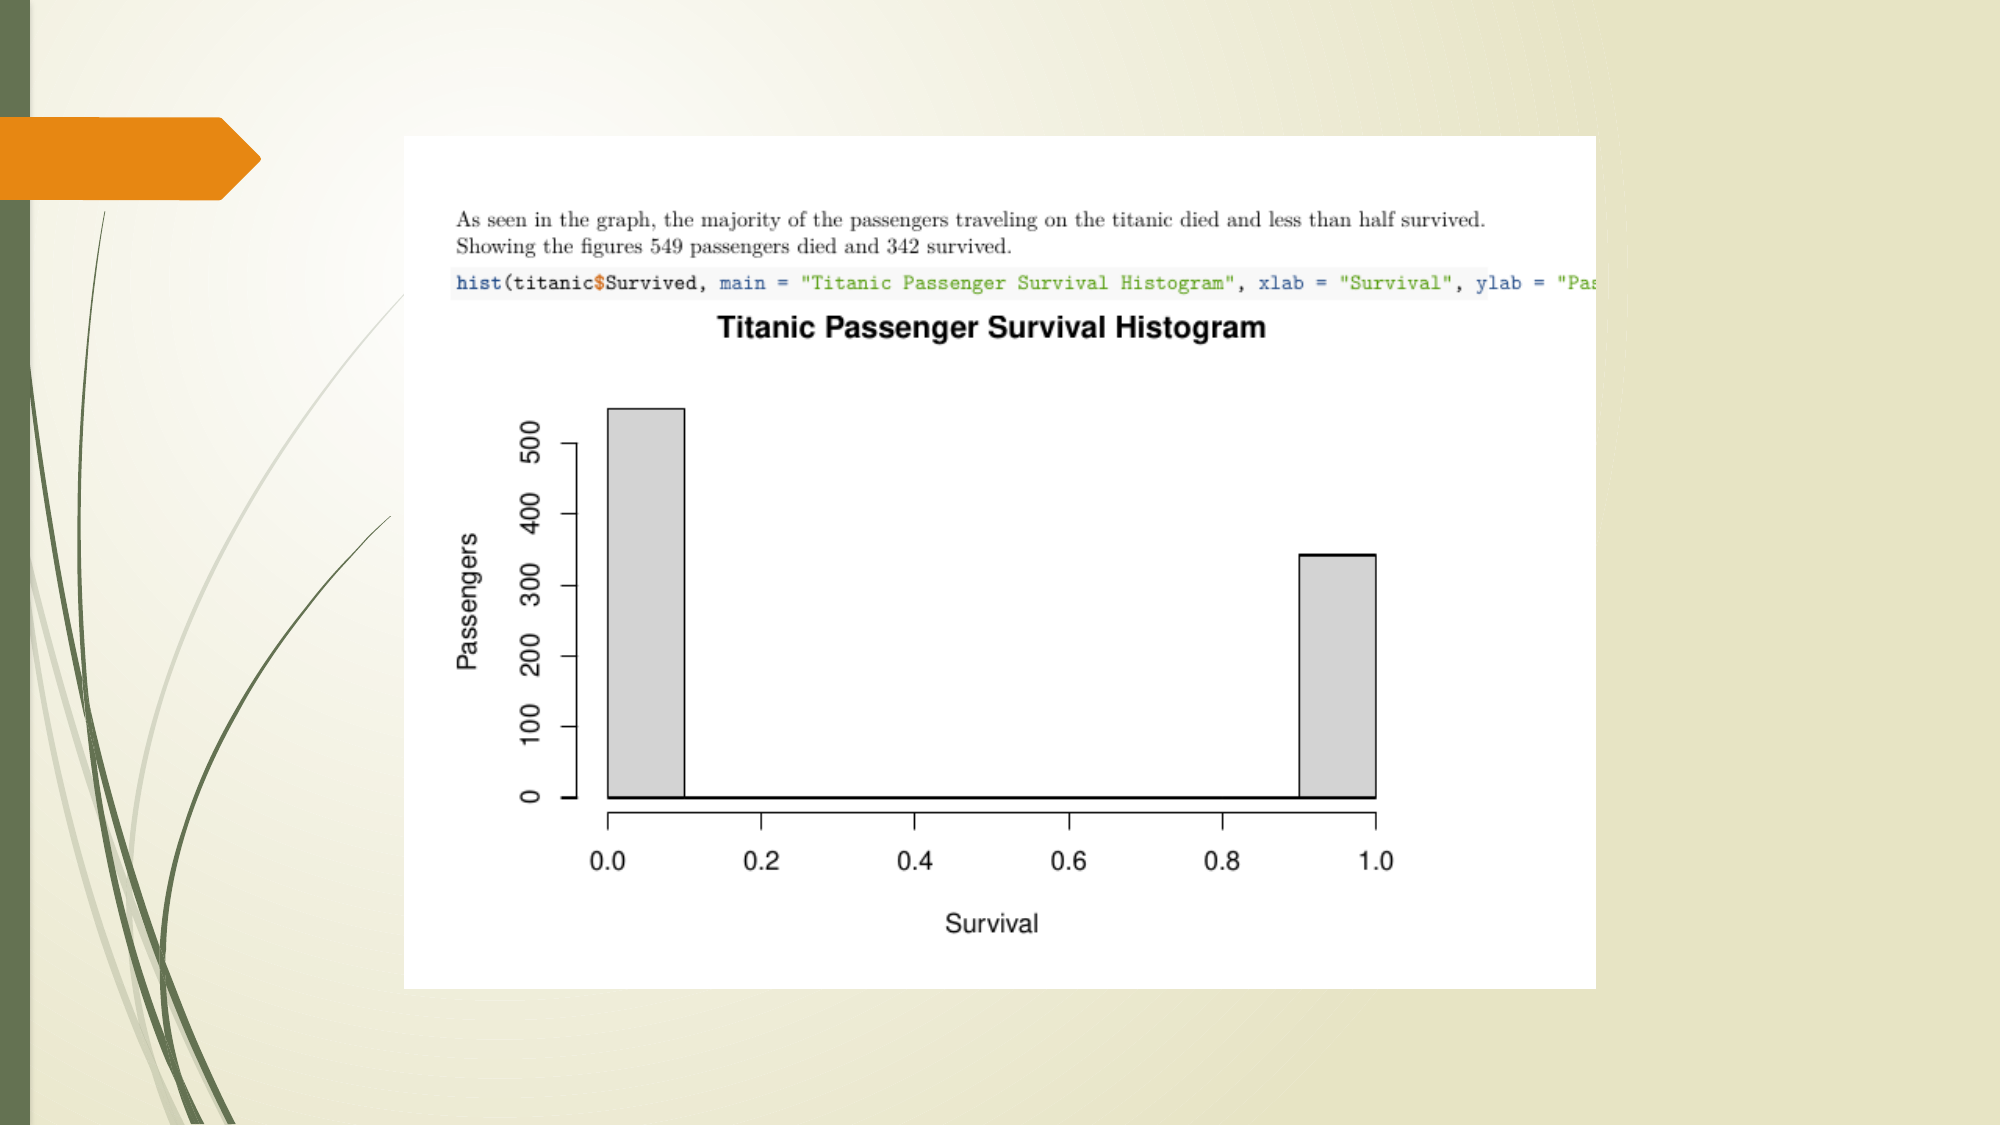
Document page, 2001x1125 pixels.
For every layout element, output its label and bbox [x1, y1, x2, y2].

picture [404, 136, 1596, 989]
